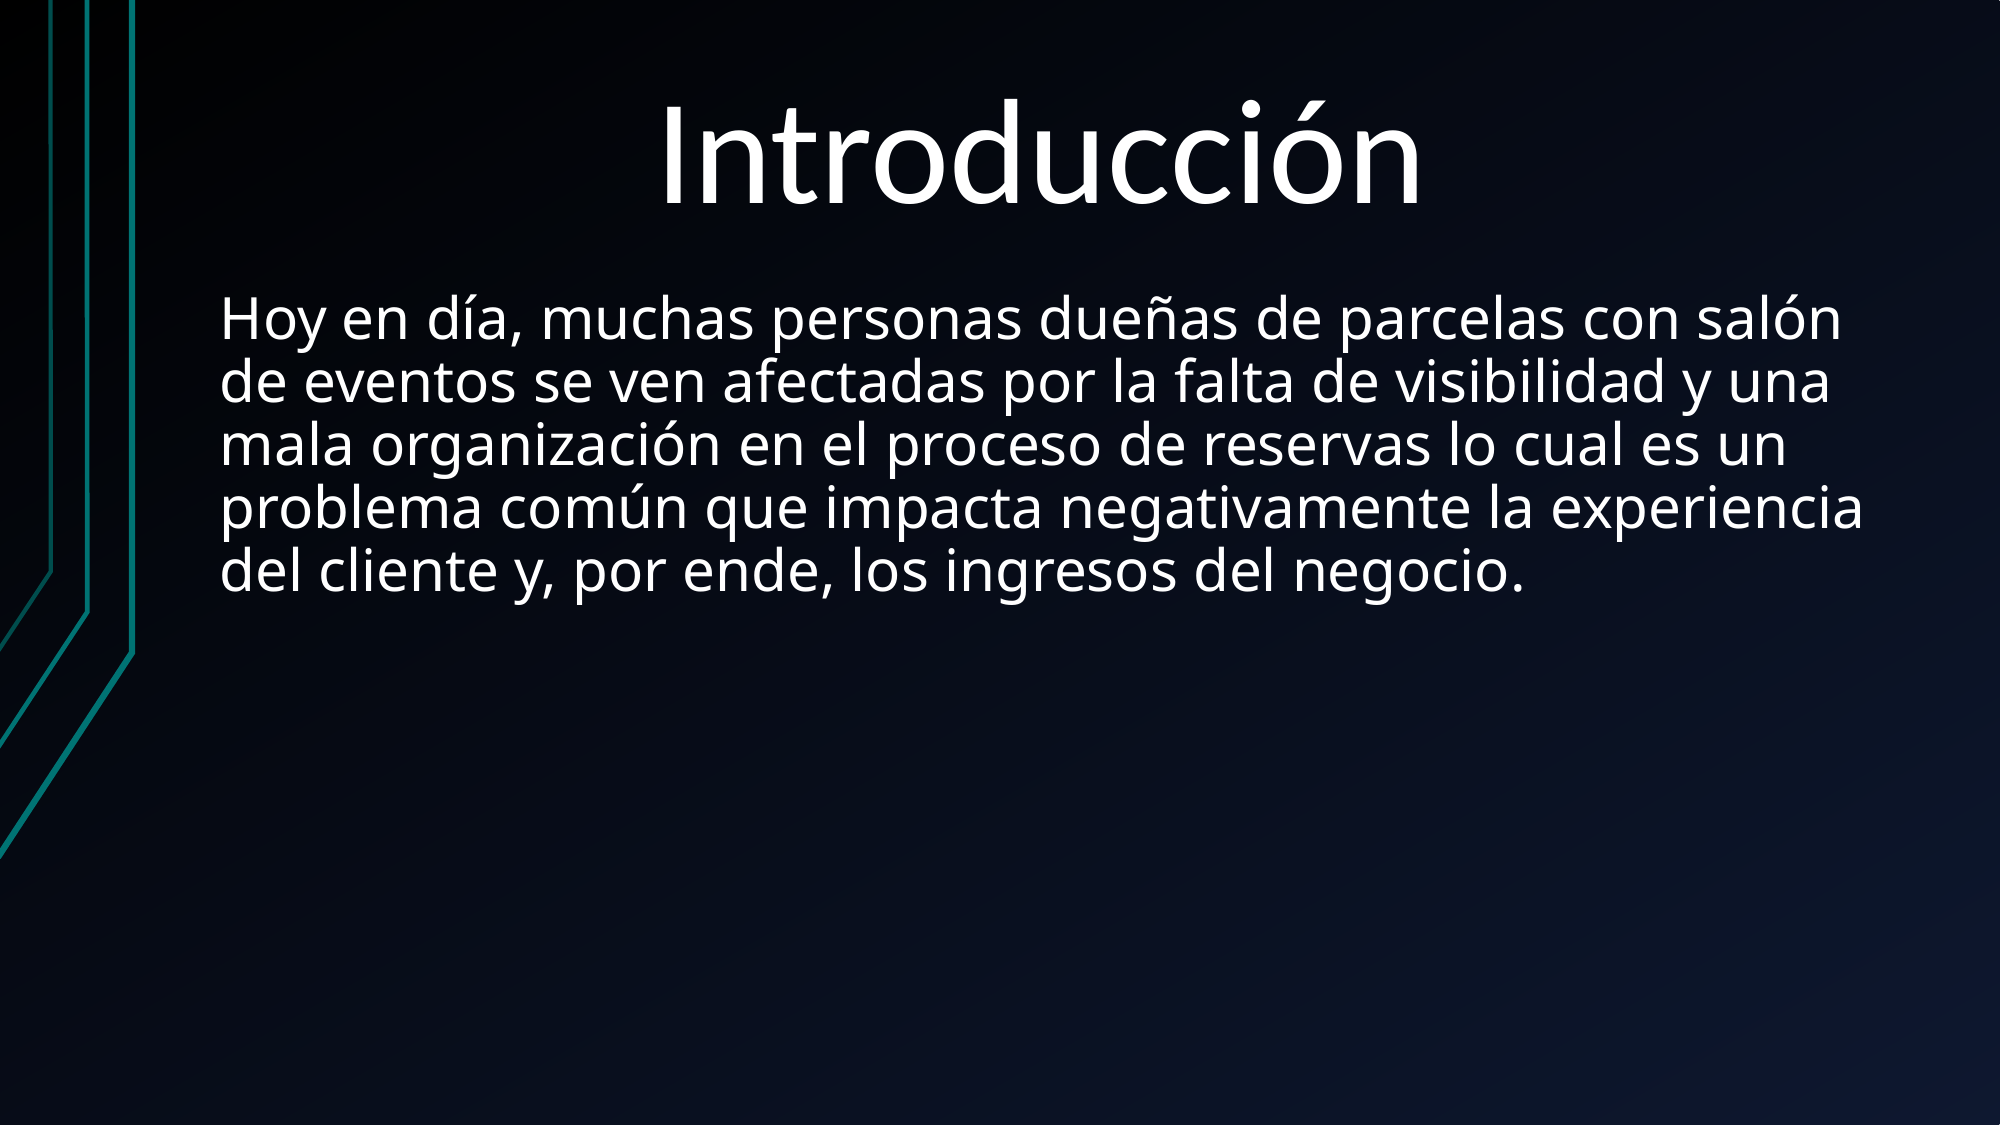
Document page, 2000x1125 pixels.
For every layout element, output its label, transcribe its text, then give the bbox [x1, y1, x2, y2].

title Introducción [199, 45, 1900, 246]
list Hoy en día, muchas personas dueñas de parcelas con salón de eventos se ven afectadas por la falta de visibilidad y una mala organización en el proceso de reservas lo cual es un problema común que impacta negativamente la experiencia del cliente y, por ende, los ingresos del negocio. [199, 279, 1900, 1012]
